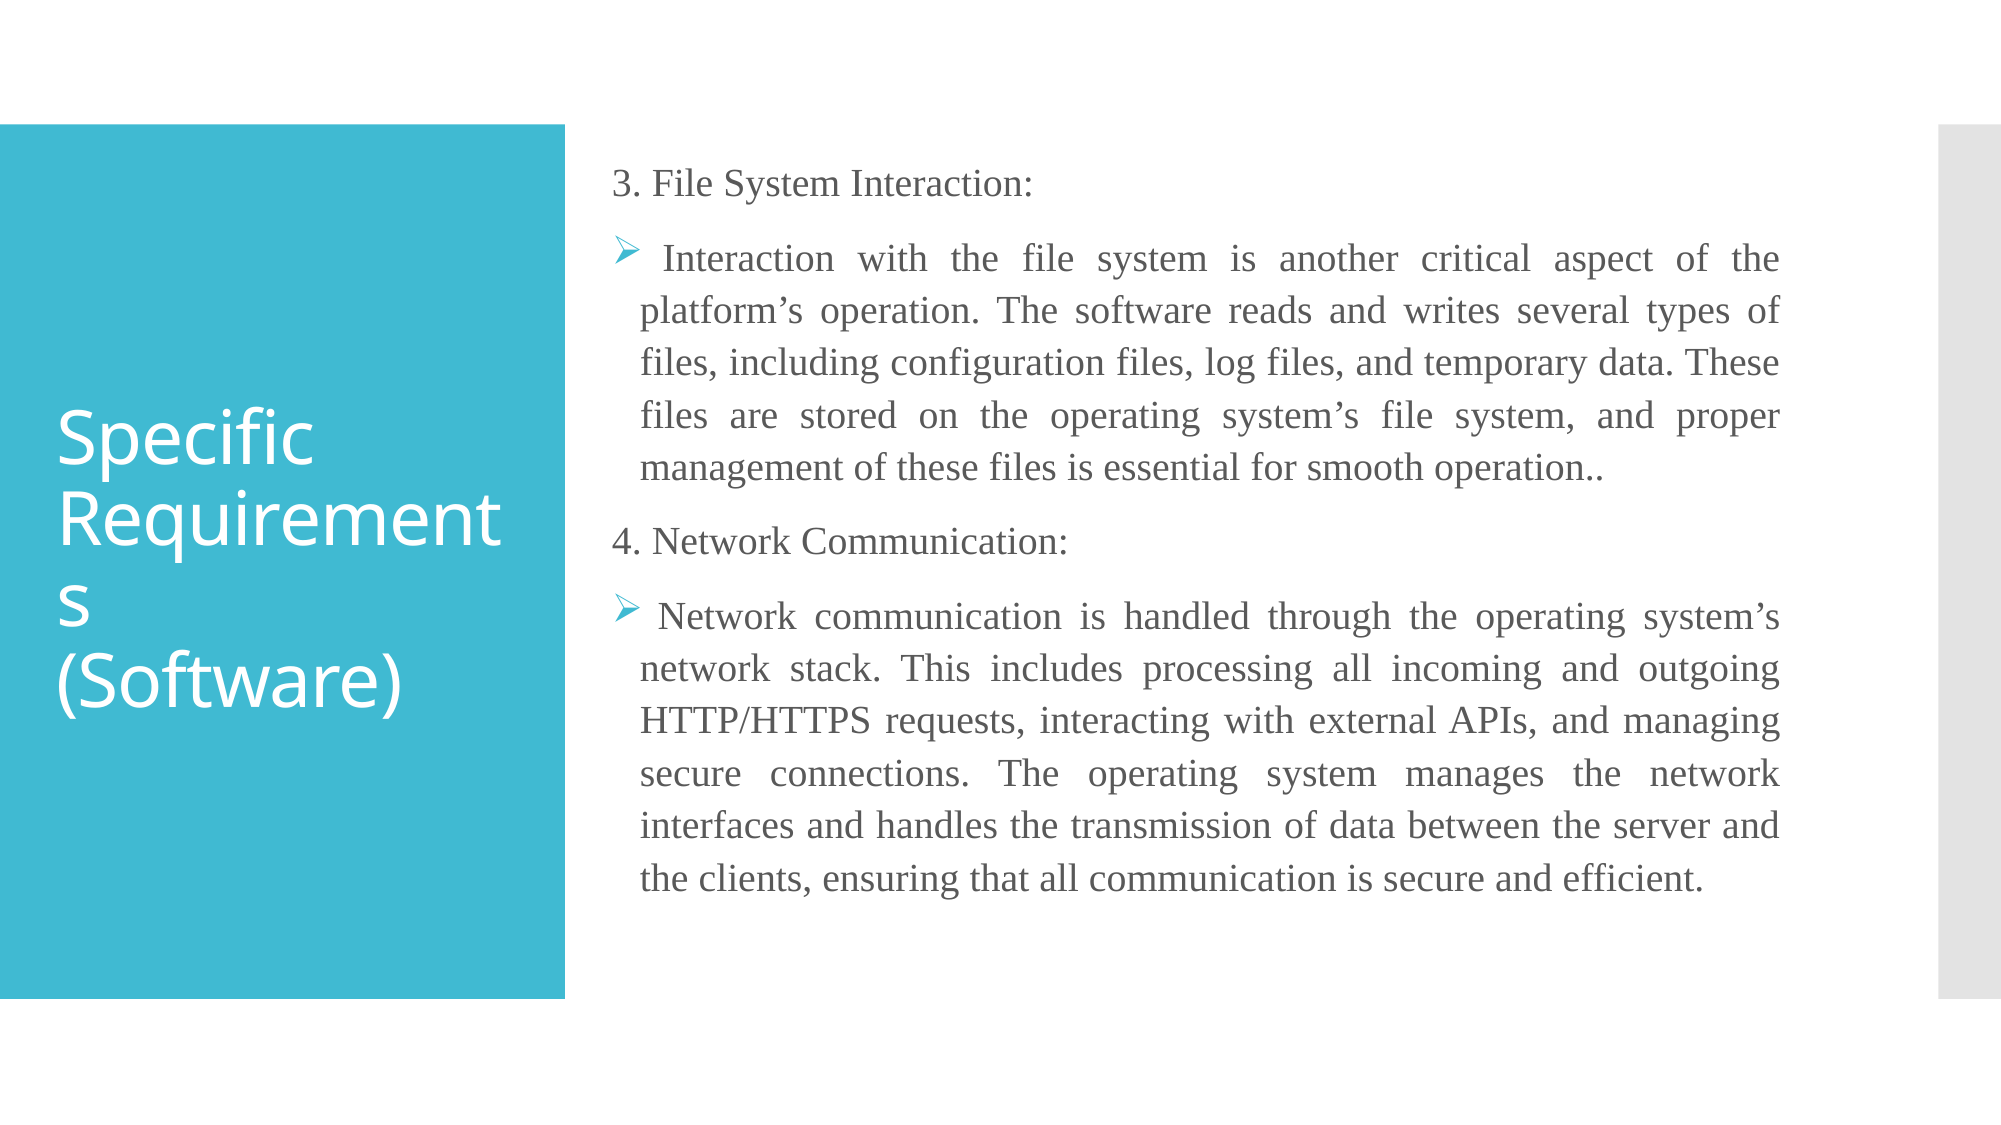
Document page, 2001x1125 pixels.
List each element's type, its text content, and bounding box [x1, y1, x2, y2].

title Specific Requirements (Software) [41, 184, 525, 940]
list 3. File System Interaction: Interaction with the file system is another critical aspect of the platform’s operation. The software reads and writes several types of files, including configuration files, log files, and temporary data. These files are stored on the operating system’s file system, and proper management of these files is essential for smooth operation.. 4. Network Communication: Network communication is handled through the operating system’s network stack. This includes processing all incoming and outgoing HTTP/HTTPS requests, interacting with external APIs, and managing secure connections. The operating system manages the network interfaces and handles the transmission of data between the server and the clients, ensuring that all communication is secure and efficient. [596, 144, 1797, 1039]
